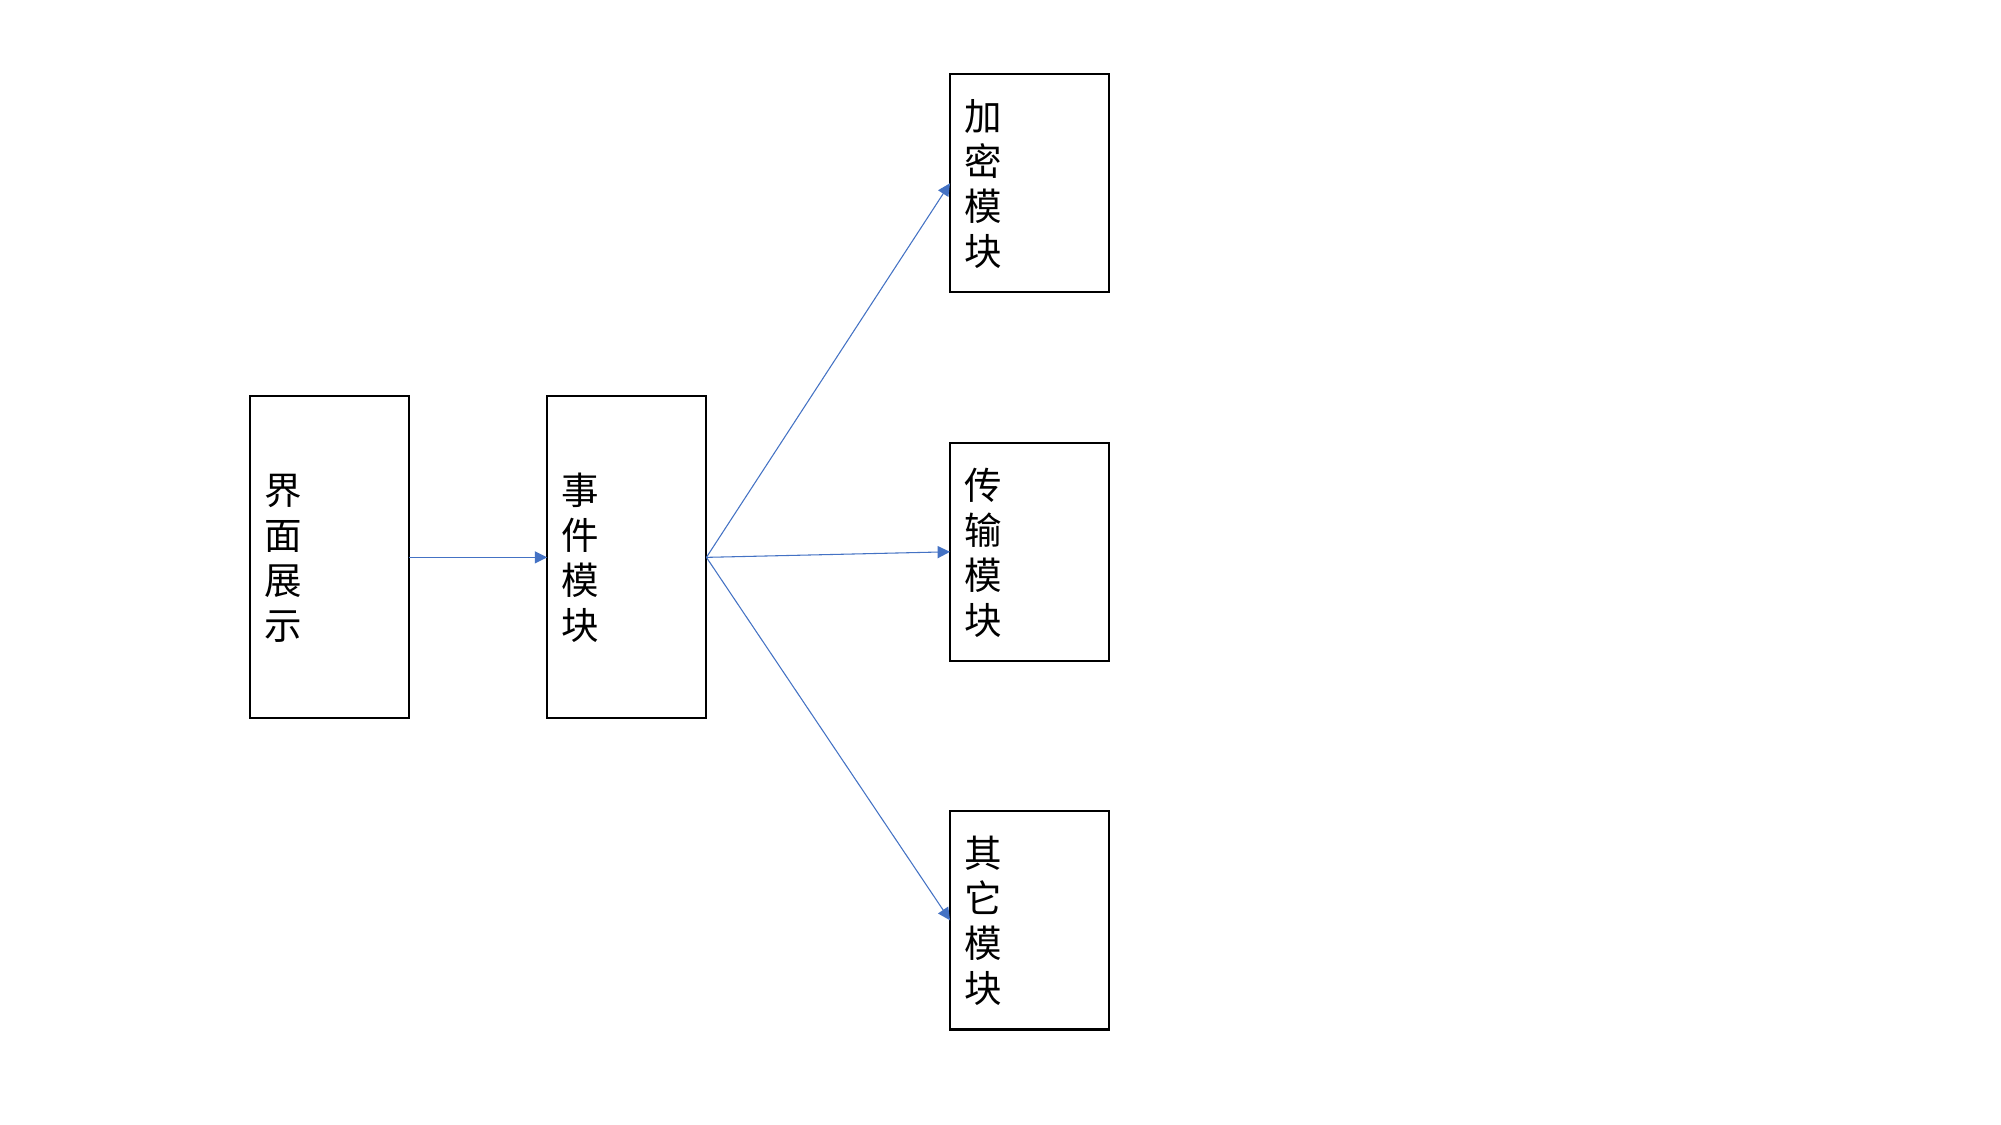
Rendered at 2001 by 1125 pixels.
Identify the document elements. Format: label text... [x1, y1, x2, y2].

text_box 界 面 展 示 [249, 395, 410, 719]
text_box 事 件 模 块 [546, 395, 706, 719]
text_box 其 它 模 块 [949, 810, 1110, 1031]
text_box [706, 183, 950, 551]
text_box 加 密 模 块 [949, 73, 1110, 293]
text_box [706, 551, 950, 557]
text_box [706, 557, 950, 921]
text_box 传 输 模 块 [950, 442, 1110, 662]
